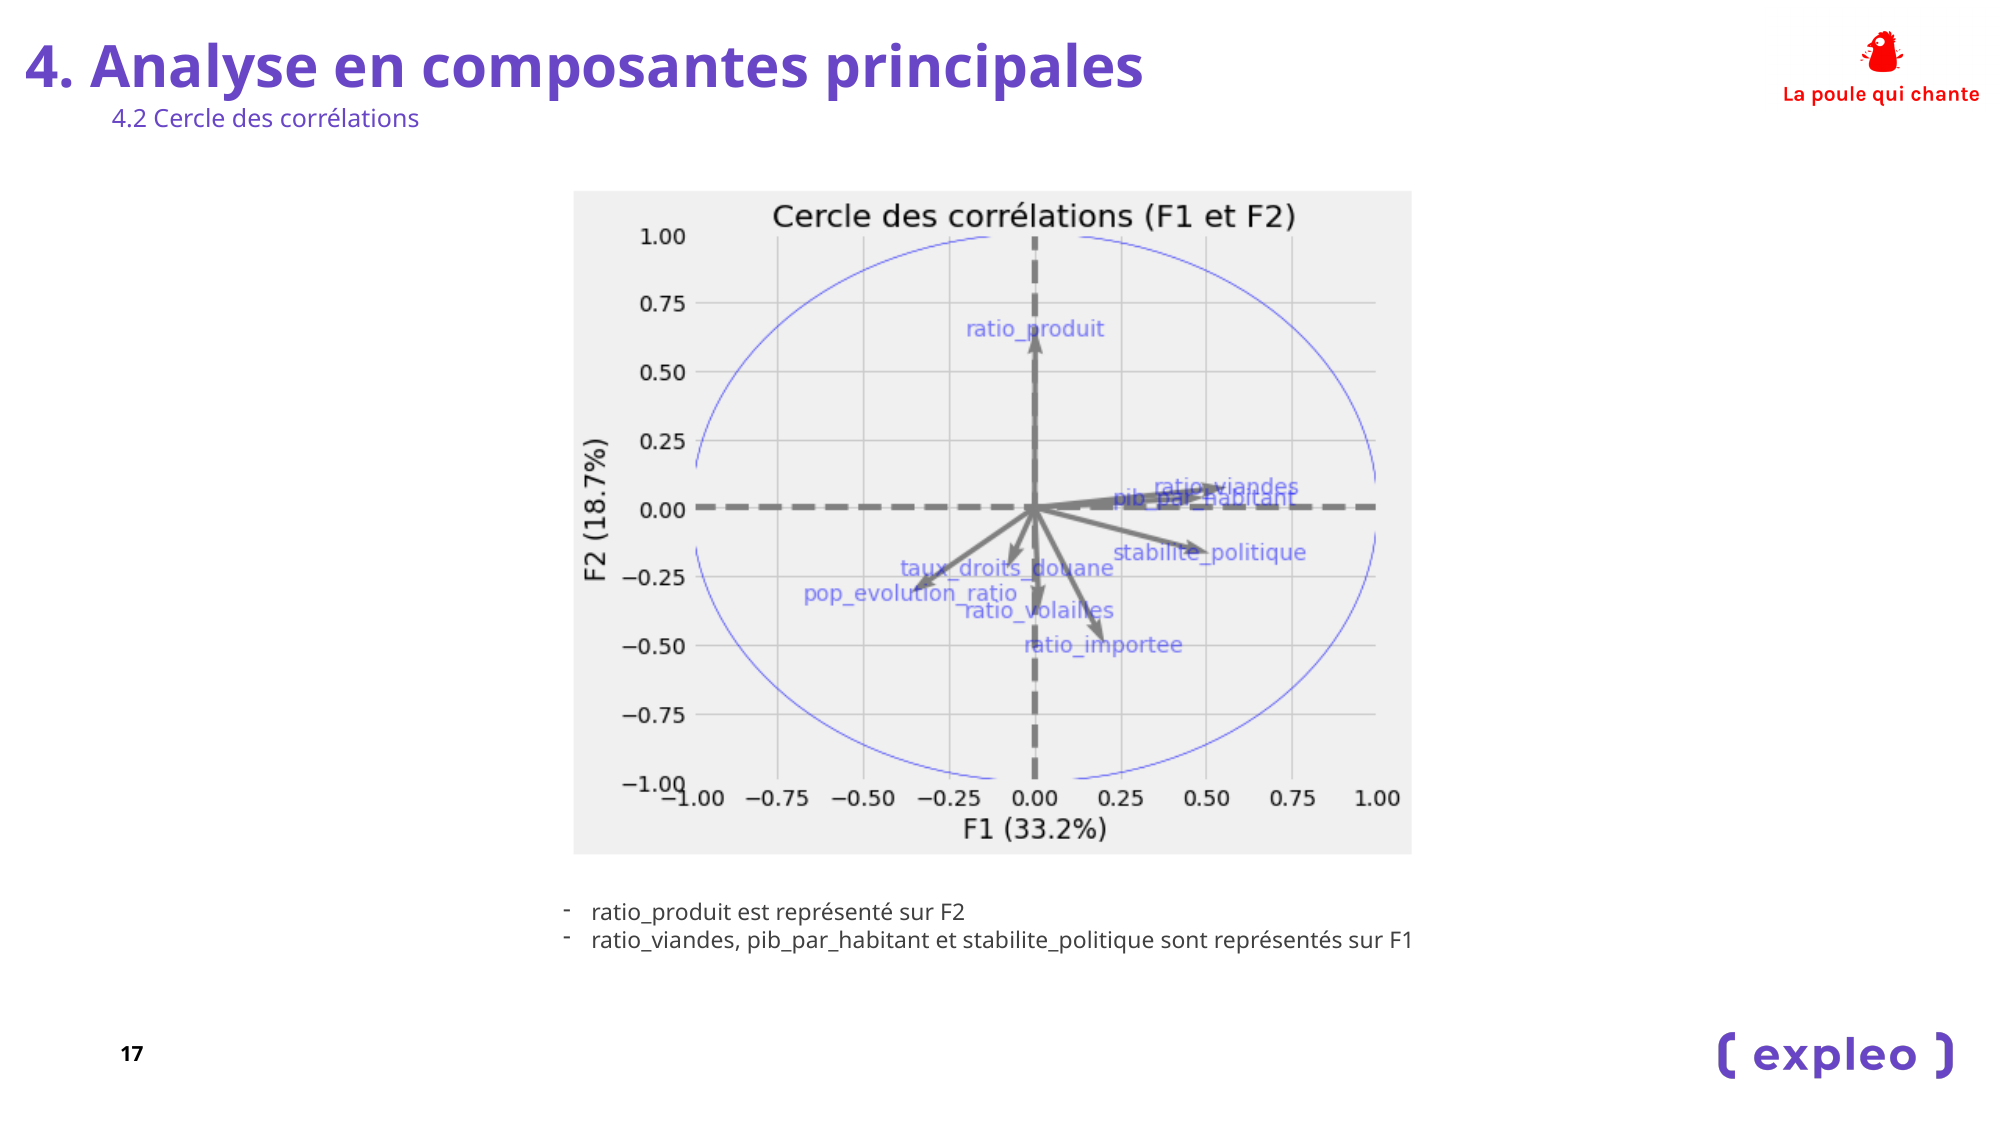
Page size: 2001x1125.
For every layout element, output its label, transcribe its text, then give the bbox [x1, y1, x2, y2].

text_box ratio_produit est représenté sur F2 ratio_viandes, pib_par_habitant et stabilite_politique sont représentés sur F1 [563, 897, 1495, 981]
list 4. Analyse en composantes principales [25, 29, 1765, 91]
picture [1695, 1008, 1976, 1102]
text_box 4.2 Cercle des corrélations [111, 102, 687, 133]
slide_number 17 [63, 1032, 162, 1079]
picture [1765, 7, 1998, 113]
picture [563, 185, 1437, 864]
